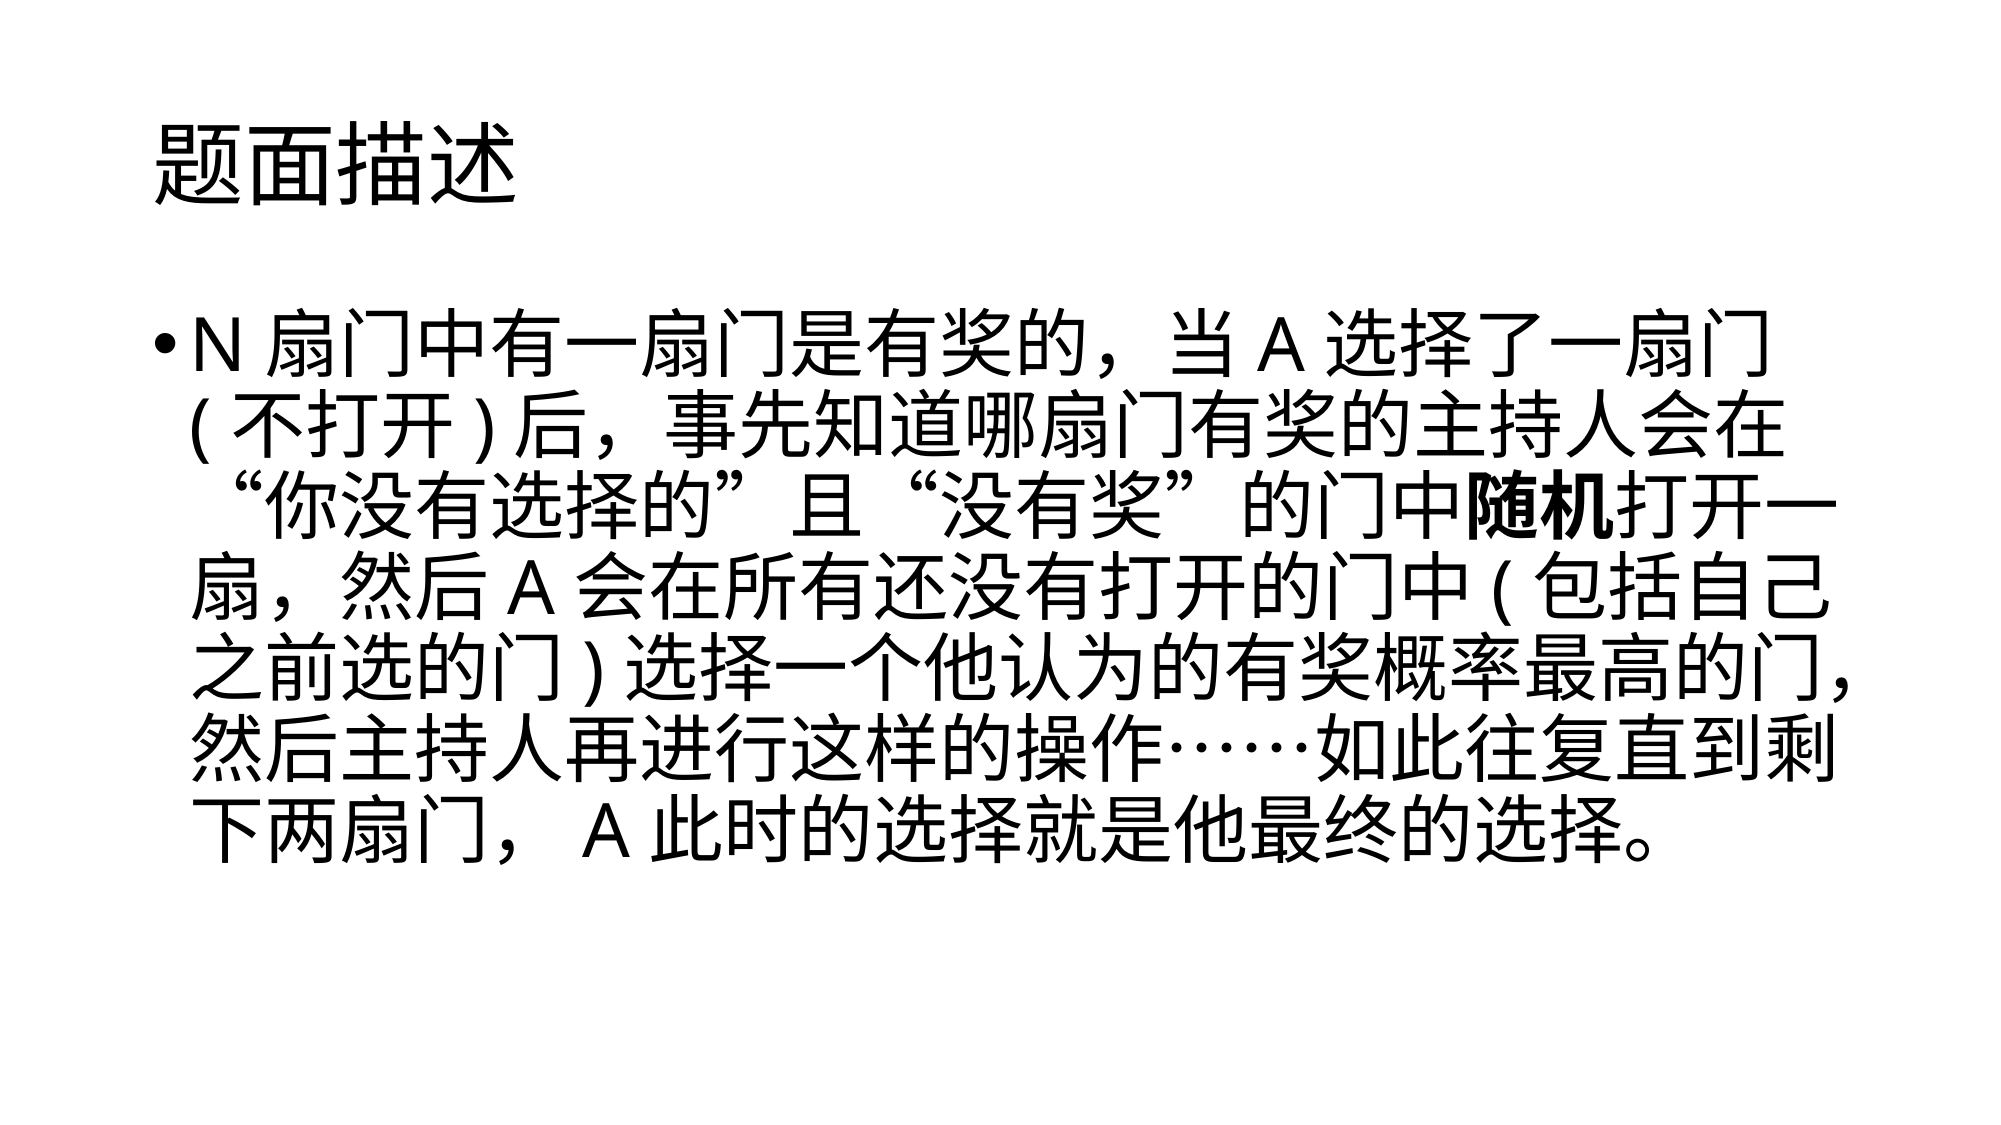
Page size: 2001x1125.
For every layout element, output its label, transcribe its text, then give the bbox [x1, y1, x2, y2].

list N扇门中有一扇门是有奖的，当A选择了一扇门(不打开)后，事先知道哪扇门有奖的主持人会在“你没有选择的”且“没有奖”的门中随机打开一扇，然后A会在所有还没有打开的门中(包括自己之前选的门)选择一个他认为的有奖概率最高的门，然后主持人再进行这样的操作……如此往复直到剩下两扇门，A此时的选择就是他最终的选择。 [137, 299, 1863, 1096]
title 题面描述 [137, 59, 1863, 278]
